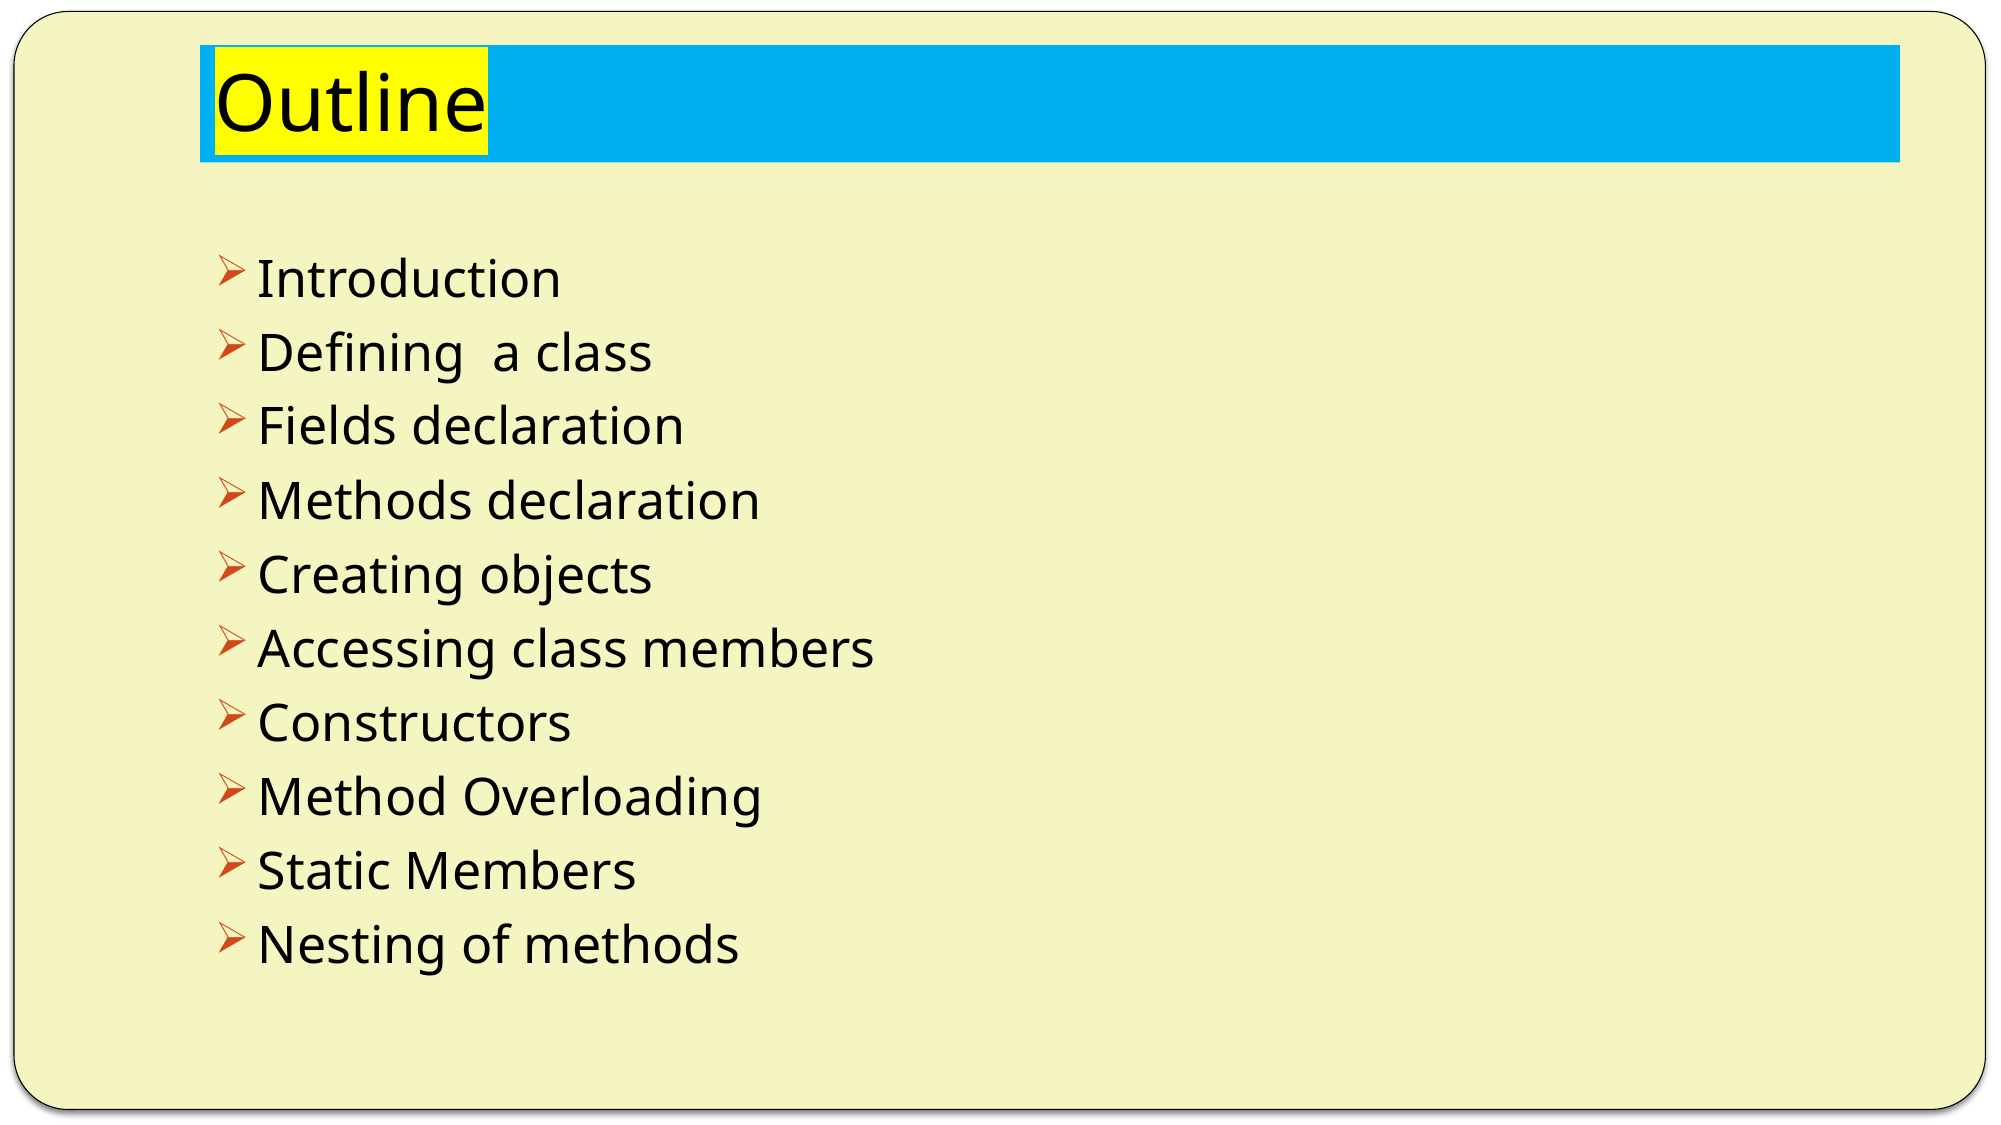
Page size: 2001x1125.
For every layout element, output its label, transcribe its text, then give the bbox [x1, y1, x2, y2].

title Outline [200, 45, 1900, 163]
list Introduction Defining a class Fields declaration Methods declaration Creating objects Accessing class members Constructors Method Overloading Static Members Nesting of methods [200, 237, 1900, 988]
